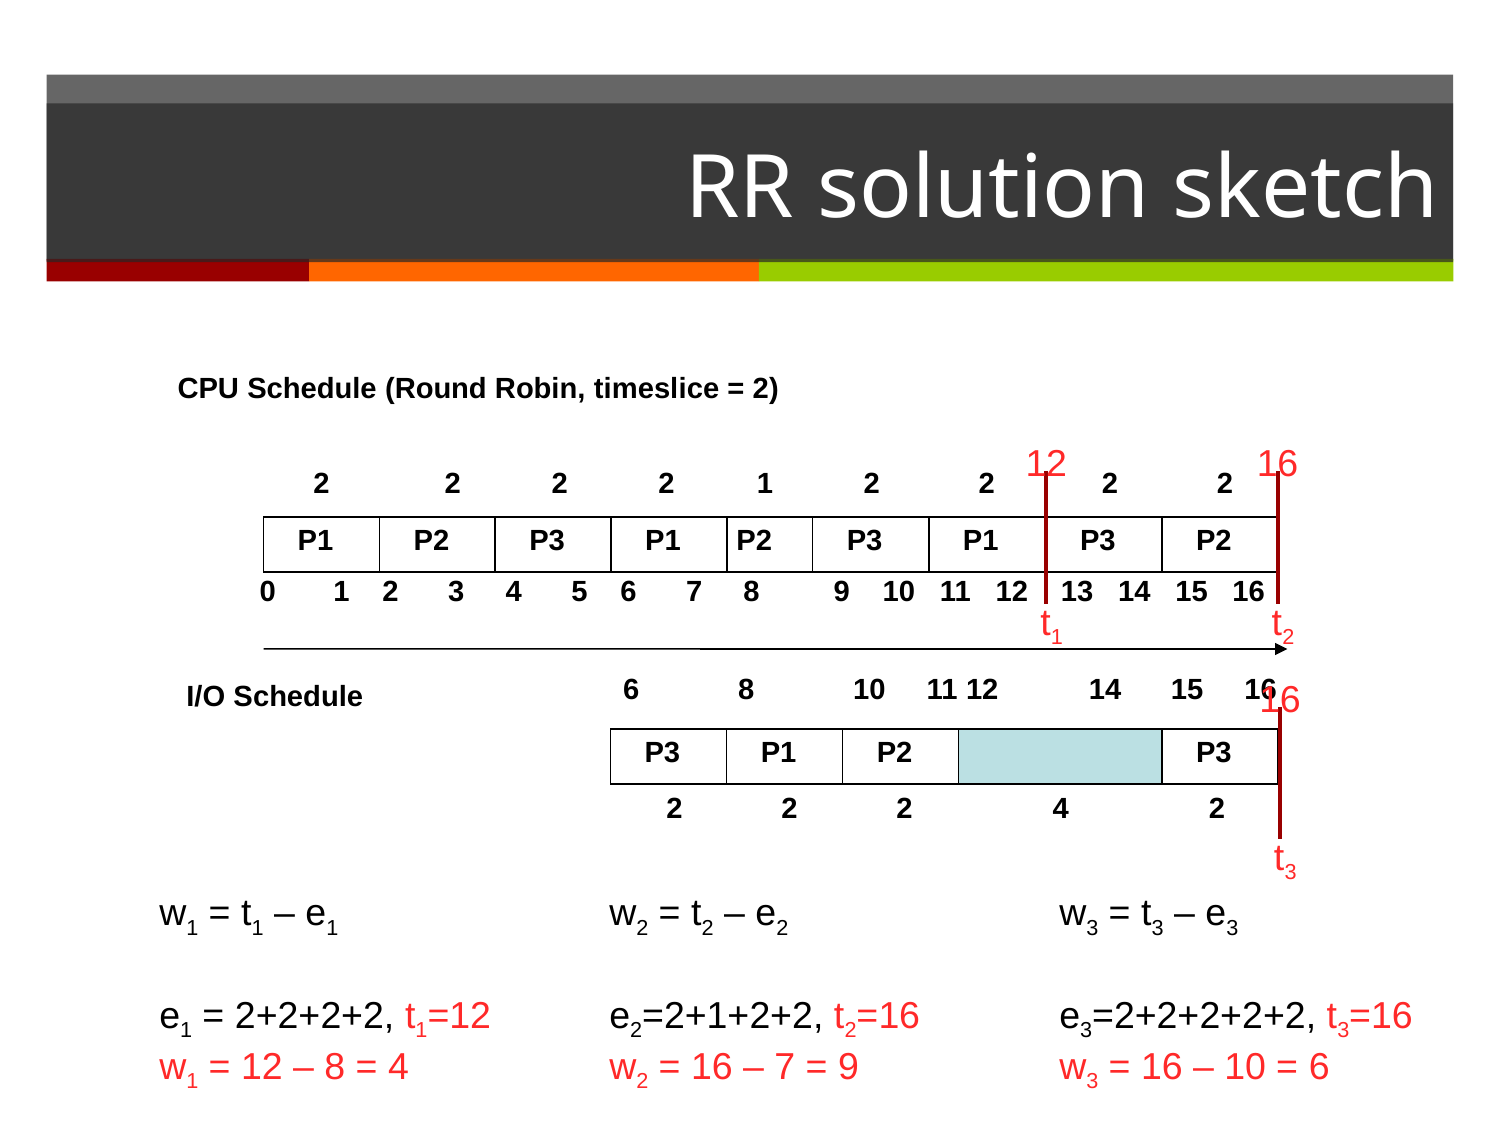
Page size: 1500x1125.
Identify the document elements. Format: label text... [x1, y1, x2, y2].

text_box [998, 431, 1094, 638]
title RR solution sketch [46, 103, 1454, 263]
text_box w1 = t1 – e1 w2 = t2 – e2 w3 = t3 – e3 e1 = 2+2+2+2, t1=12 e2=2+1+2+2, t2=16 e3=2+2+2+2+2, t3=16 w1 = 12 – 8 = 4 w2 = 16 – 7 = 9 w3 = 16 – 10 = 6 [144, 880, 1453, 1101]
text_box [167, 364, 1442, 839]
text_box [1232, 666, 1328, 873]
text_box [1230, 431, 1325, 638]
